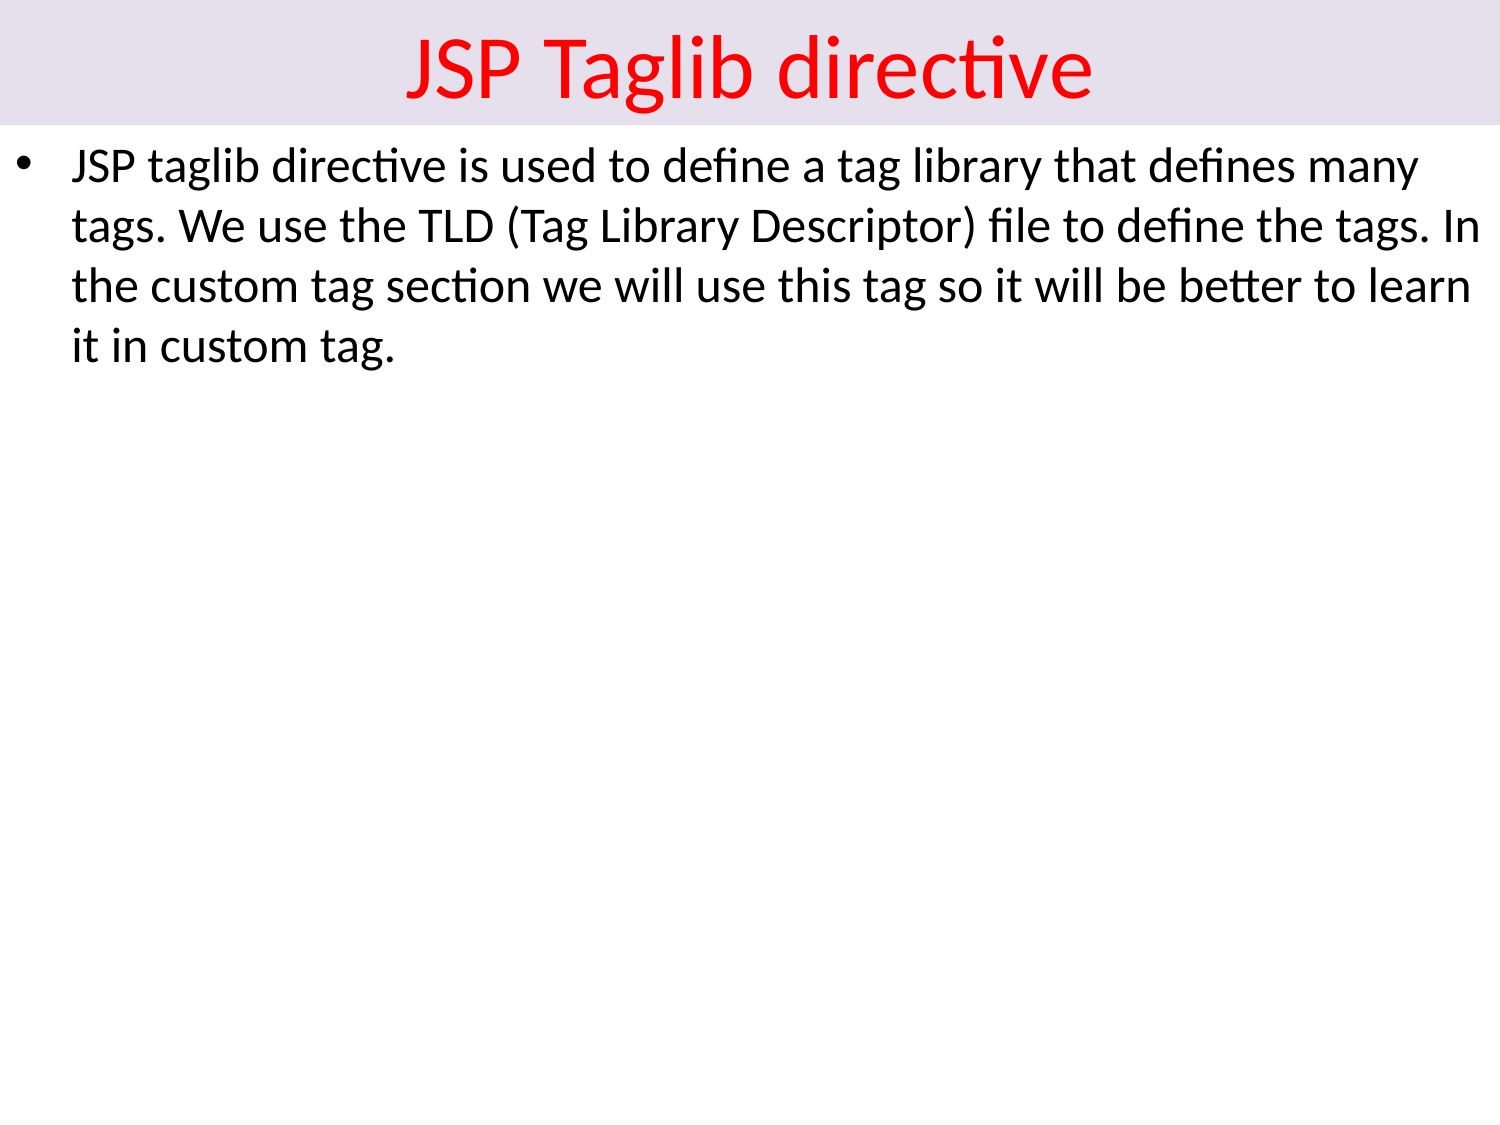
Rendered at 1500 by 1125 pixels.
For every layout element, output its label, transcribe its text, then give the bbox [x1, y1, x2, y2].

list JSP taglib directive is used to define a tag library that defines many tags. We use the TLD (Tag Library Descriptor) file to define the tags. In the custom tag section we will use this tag so it will be better to learn it in custom tag. [0, 125, 1500, 1125]
title JSP Taglib directive [0, 0, 1500, 125]
